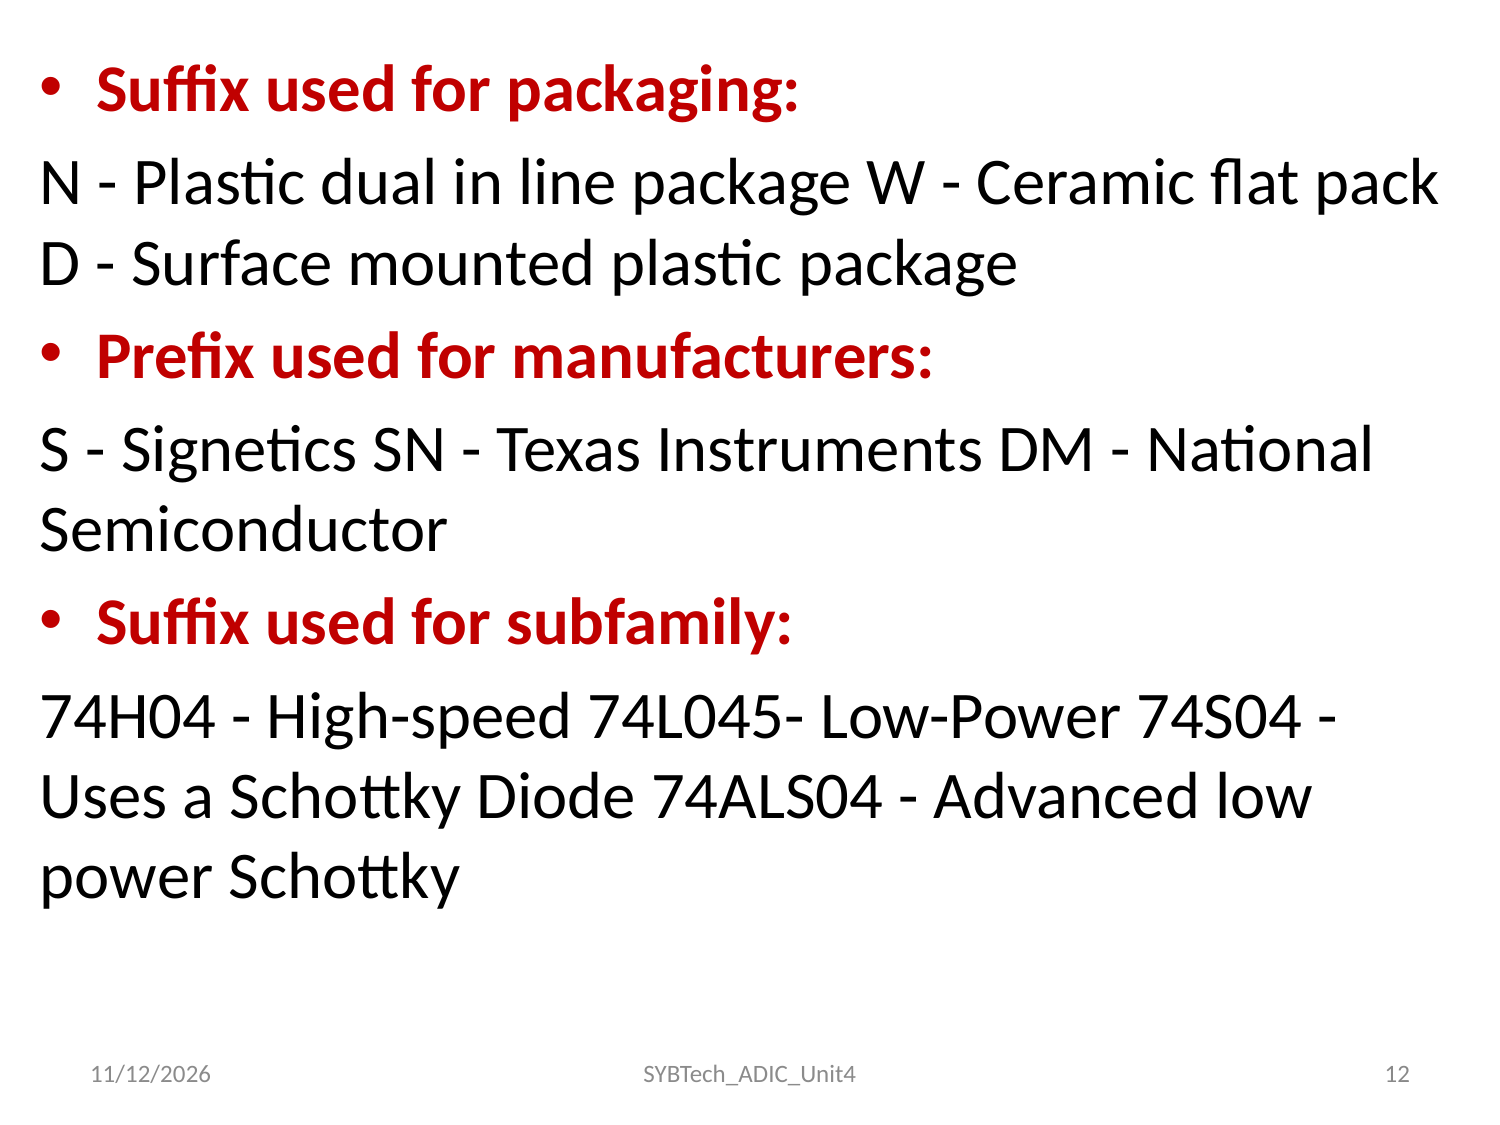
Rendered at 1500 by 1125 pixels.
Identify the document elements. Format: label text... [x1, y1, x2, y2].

footer SYBTech_ADIC_Unit4 [512, 1042, 988, 1103]
list Suffix used for packaging: N - Plastic dual in line package W - Ceramic flat pack D - Surface mounted plastic package Prefix used for manufacturers: S - Signetics SN - Texas Instruments DM - National Semiconductor Suffix used for subfamily: 74H04 - High-speed 74L045- Low-Power 74S04 - Uses a Schottky Diode 74ALS04 - Advanced low power Schottky [24, 37, 1463, 780]
slide_number 12 [1074, 1042, 1425, 1103]
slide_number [75, 1042, 425, 1103]
